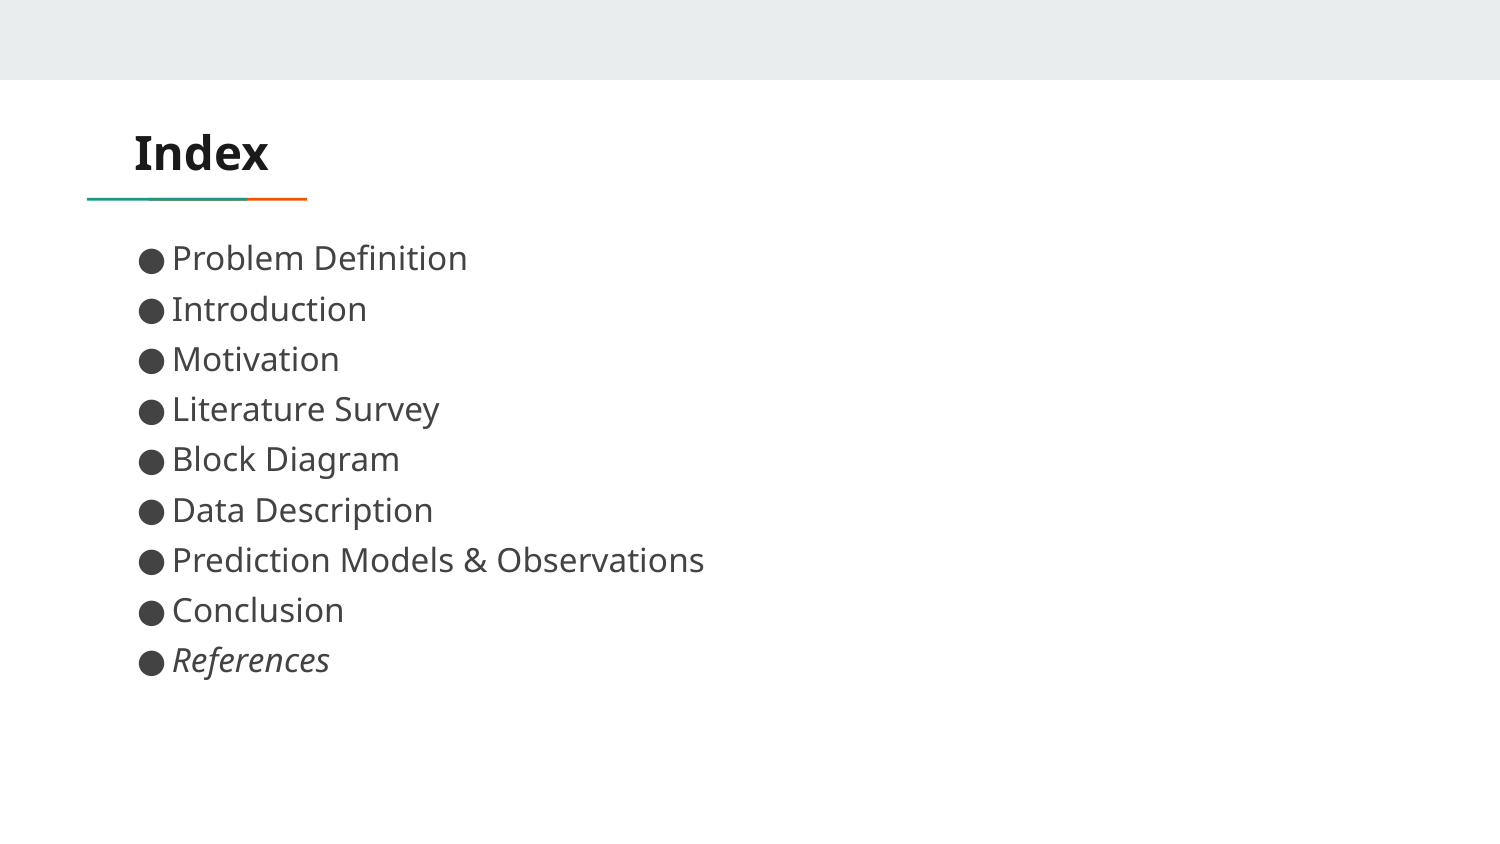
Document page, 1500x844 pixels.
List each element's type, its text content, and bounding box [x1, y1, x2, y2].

title Index [119, 107, 1381, 196]
list Problem Definition Introduction Motivation Literature Survey Block Diagram Data Description Prediction Models & Observations Conclusion References [119, 214, 1381, 744]
